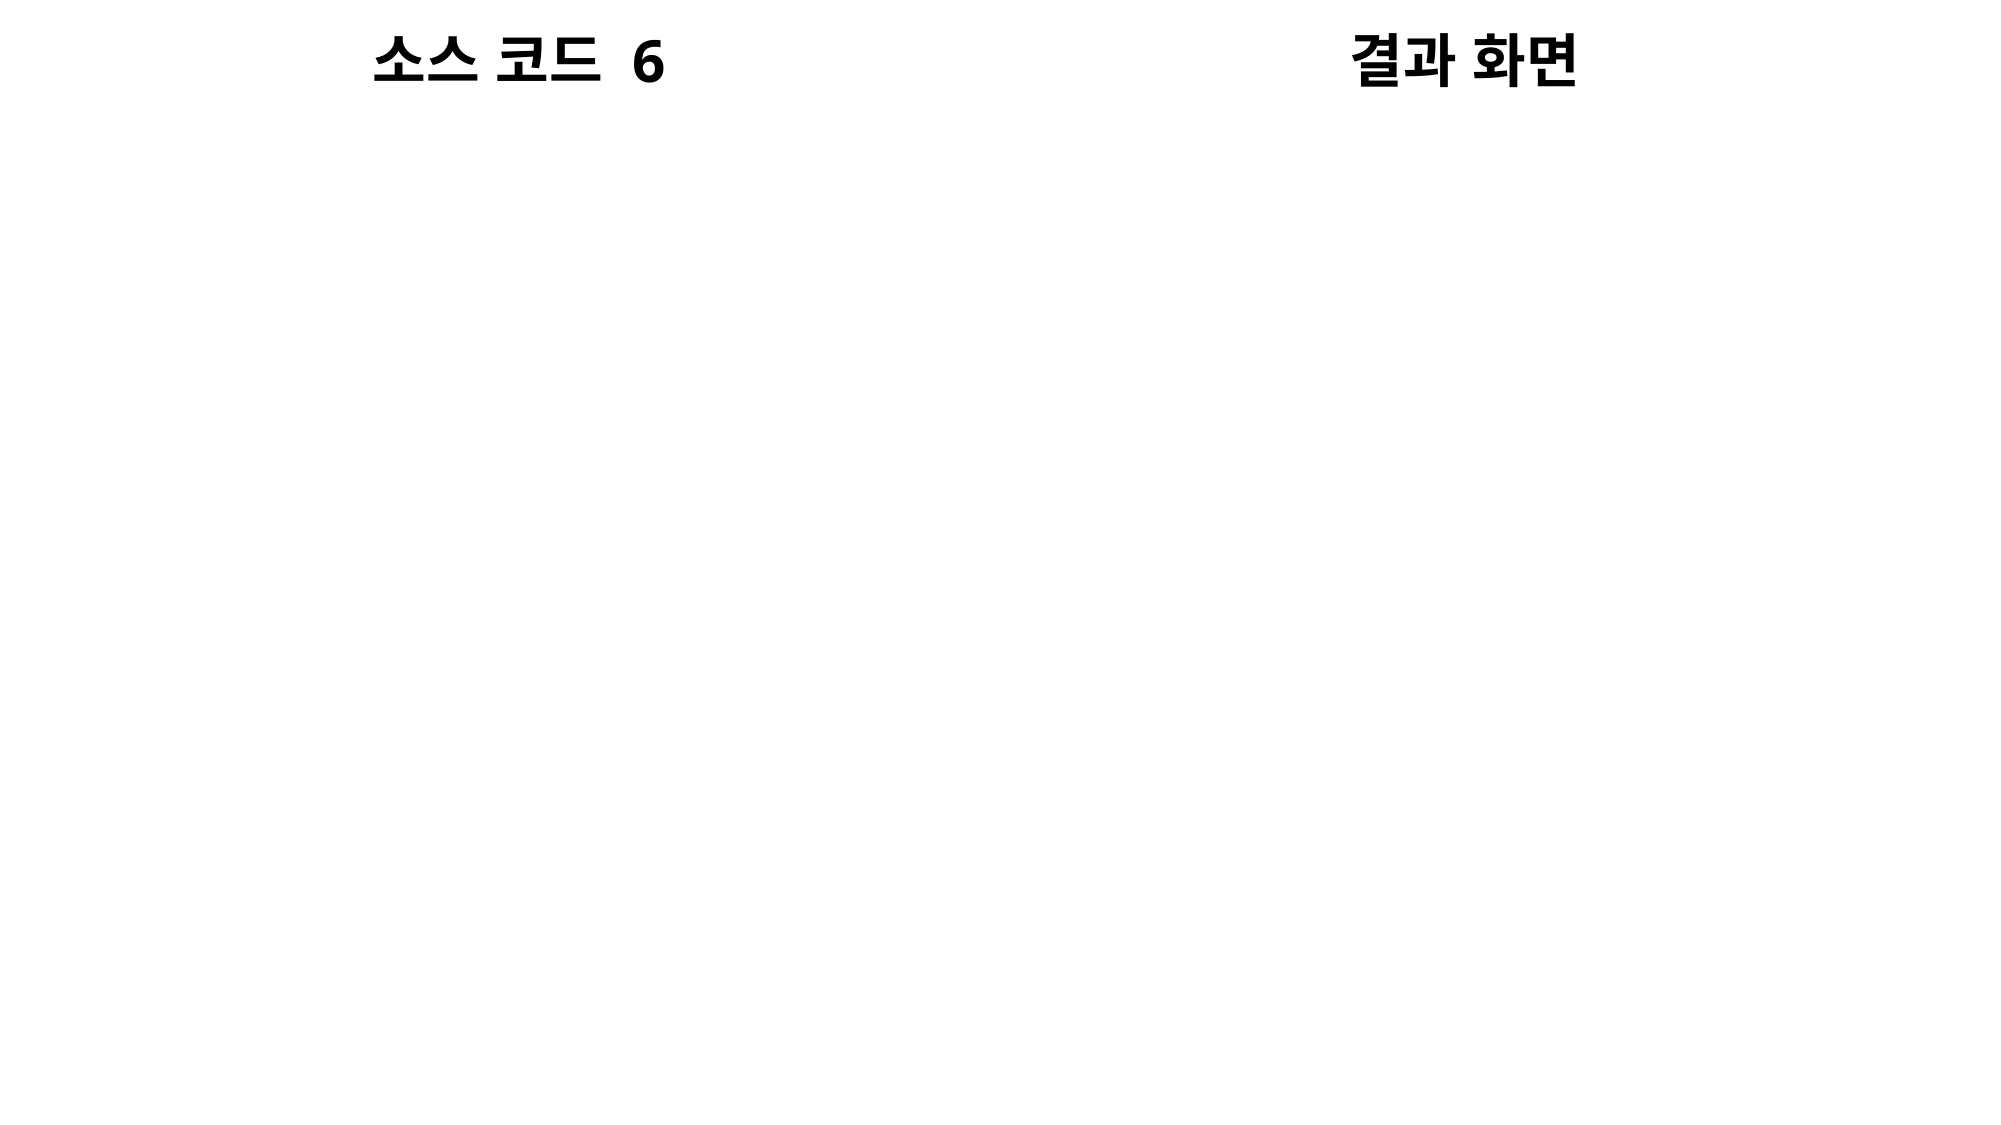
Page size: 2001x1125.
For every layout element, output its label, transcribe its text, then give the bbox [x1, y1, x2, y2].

title 소스 코드 6 [51, 18, 988, 110]
text_box 결과 화면 [1012, 18, 1949, 110]
